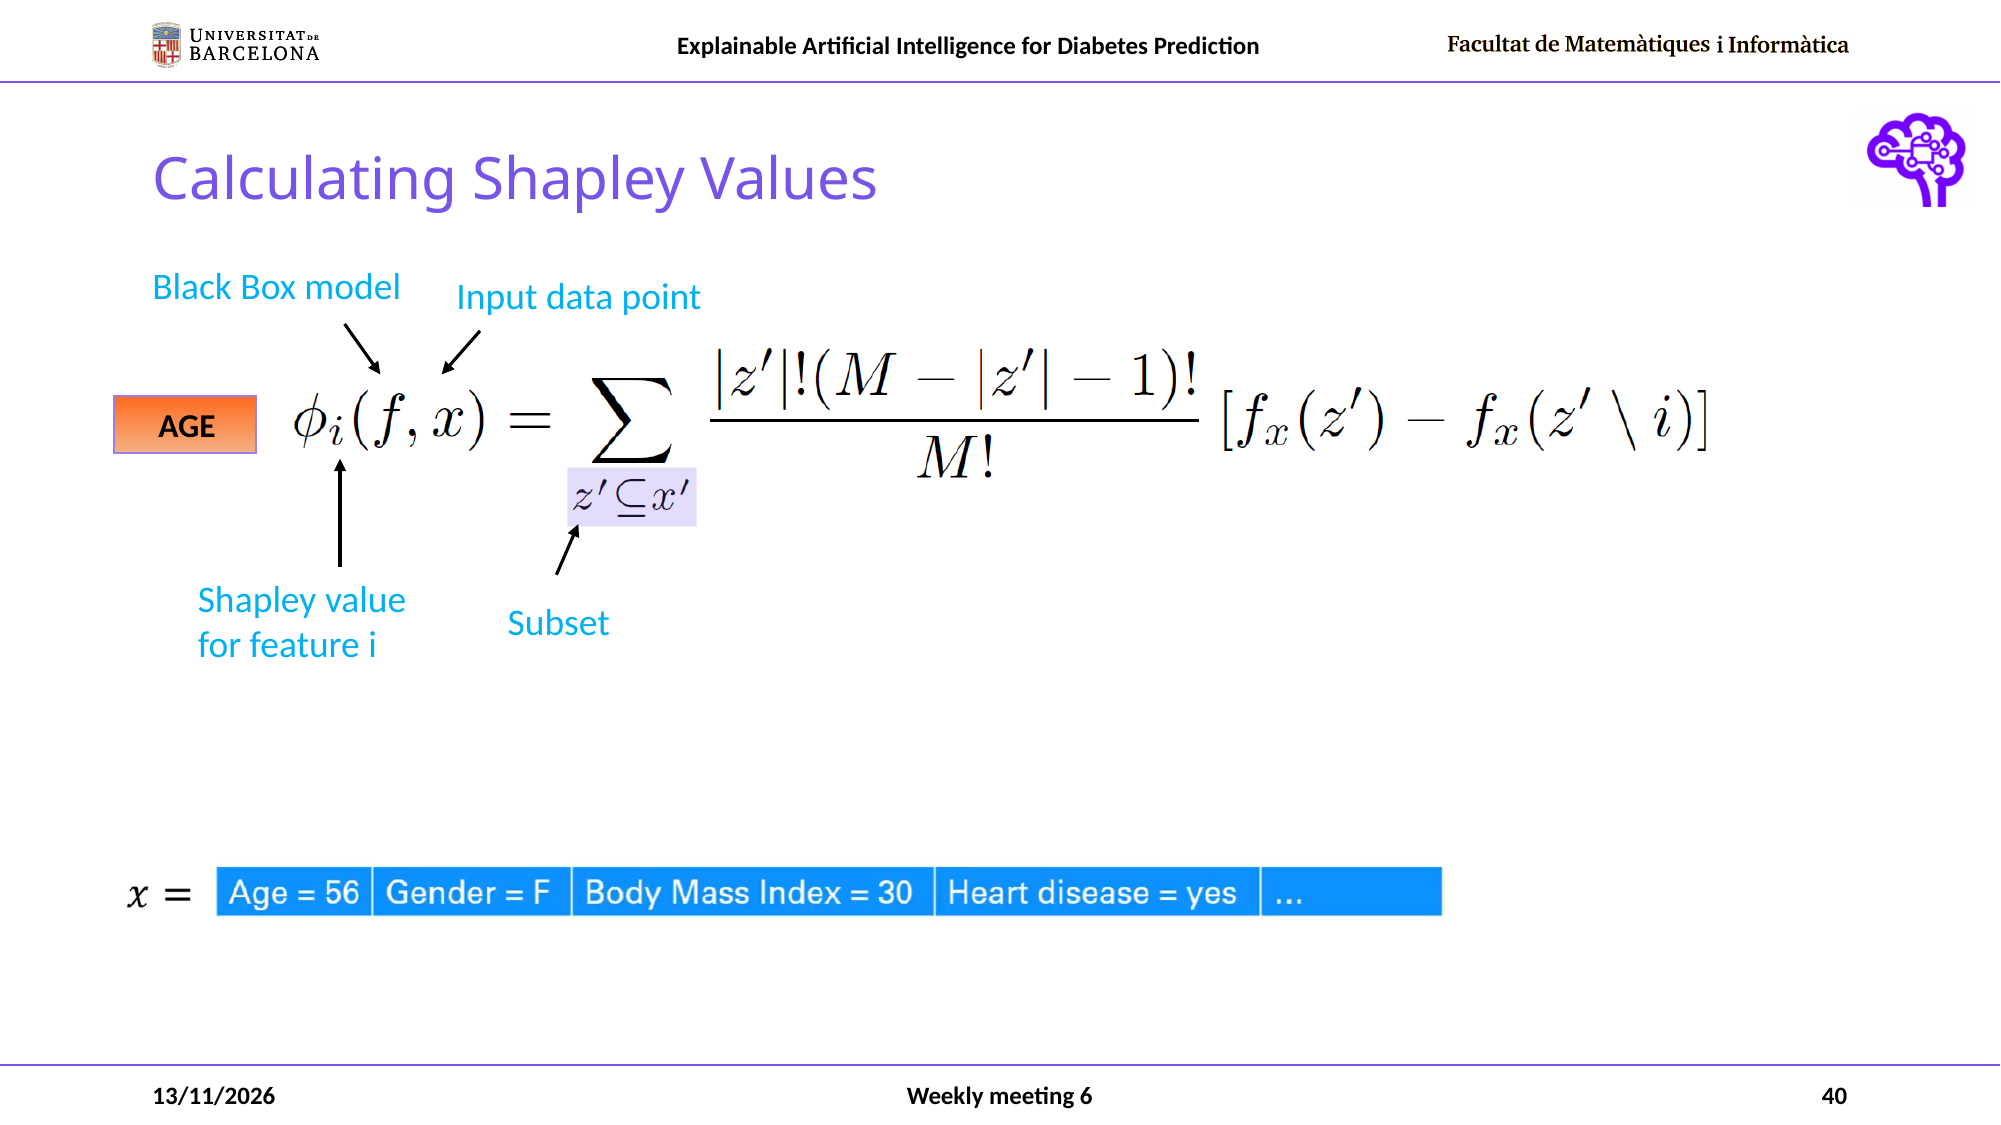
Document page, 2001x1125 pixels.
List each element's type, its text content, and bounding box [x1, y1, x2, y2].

text_box Shapley value for feature i [183, 568, 425, 673]
text_box [113, 395, 257, 454]
picture [1444, 32, 1853, 57]
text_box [556, 524, 579, 575]
text_box Subset [492, 590, 629, 651]
slide_number 40 [1412, 1066, 1863, 1125]
text_box Black Box model [137, 254, 1143, 315]
footer Weekly meeting 6 [662, 1066, 1338, 1125]
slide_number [137, 1066, 588, 1125]
picture [1852, 110, 1975, 207]
text_box Explainable Artificial Intelligence for Diabetes Prediction [662, 22, 1296, 68]
picture [288, 330, 1712, 527]
picture [147, 18, 324, 73]
text_box AGE [117, 396, 257, 452]
picture [117, 859, 1452, 924]
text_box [441, 330, 480, 375]
text_box Calculating Shapley Values [138, 133, 1404, 219]
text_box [344, 324, 381, 375]
text_box Input data point [441, 264, 1447, 325]
